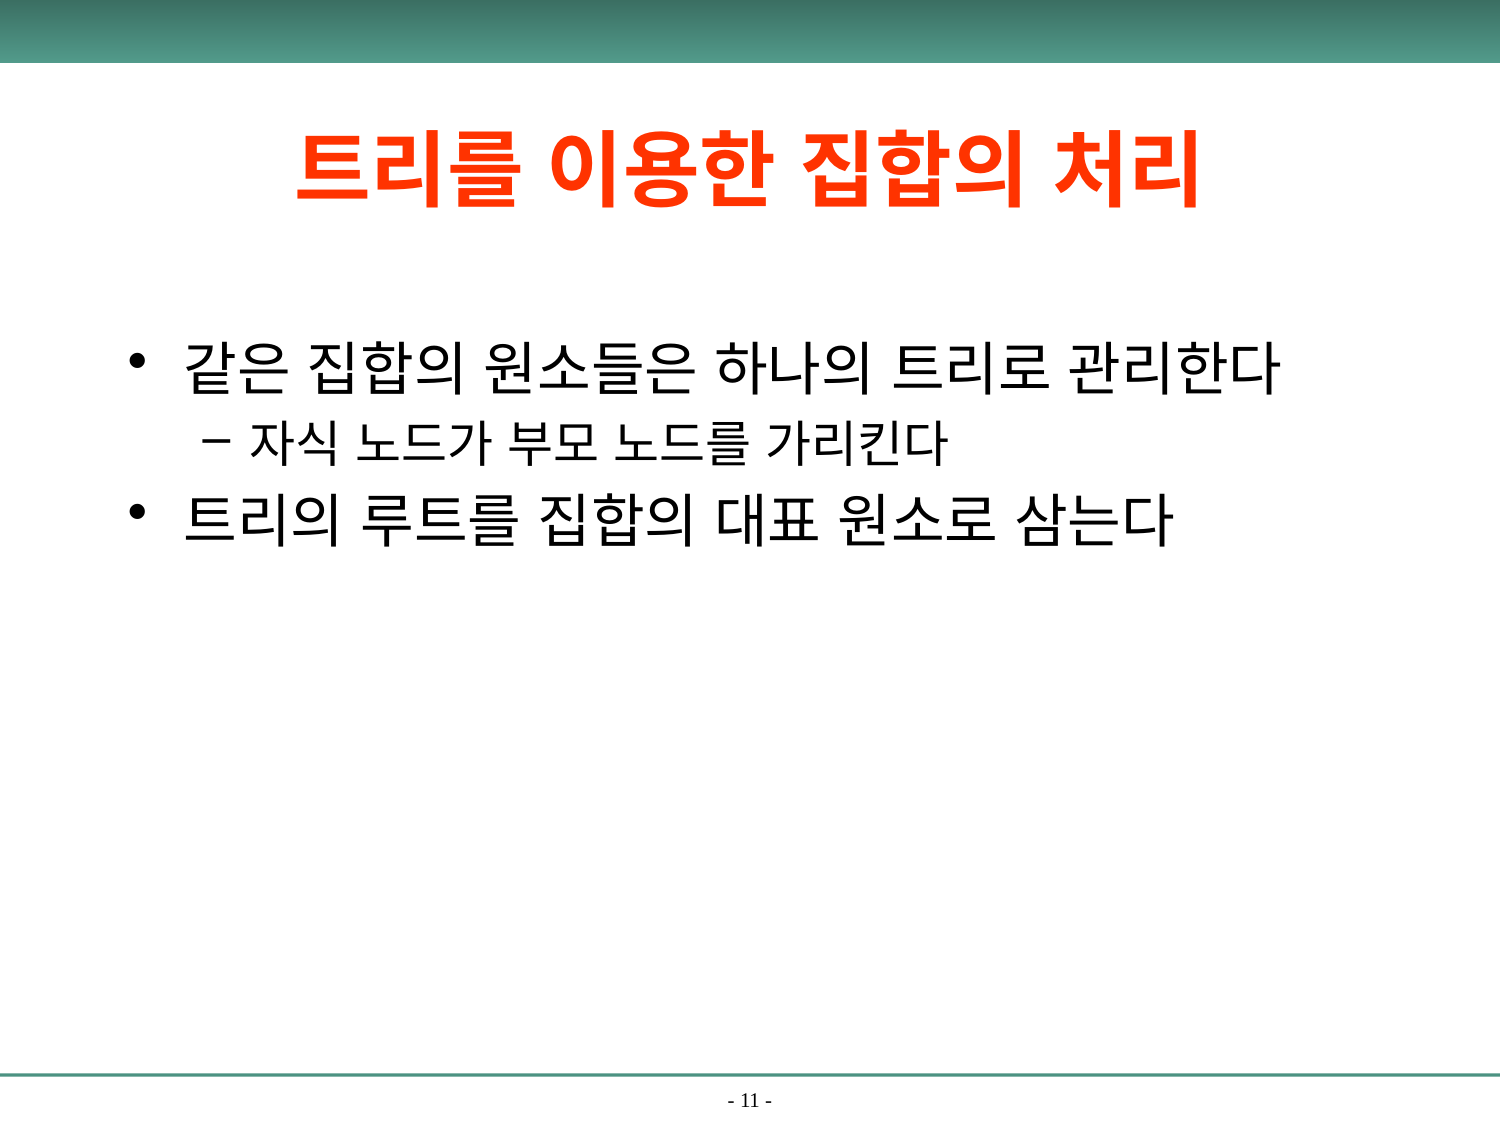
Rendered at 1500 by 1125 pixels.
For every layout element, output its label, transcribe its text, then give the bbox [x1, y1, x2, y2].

title 트리를 이용한 집합의 처리 [112, 72, 1388, 261]
list 같은 집합의 원소들은 하나의 트리로 관리한다 자식 노드가 부모 노드를 가리킨다 트리의 루트를 집합의 대표 원소로 삼는다 [112, 324, 1444, 1000]
